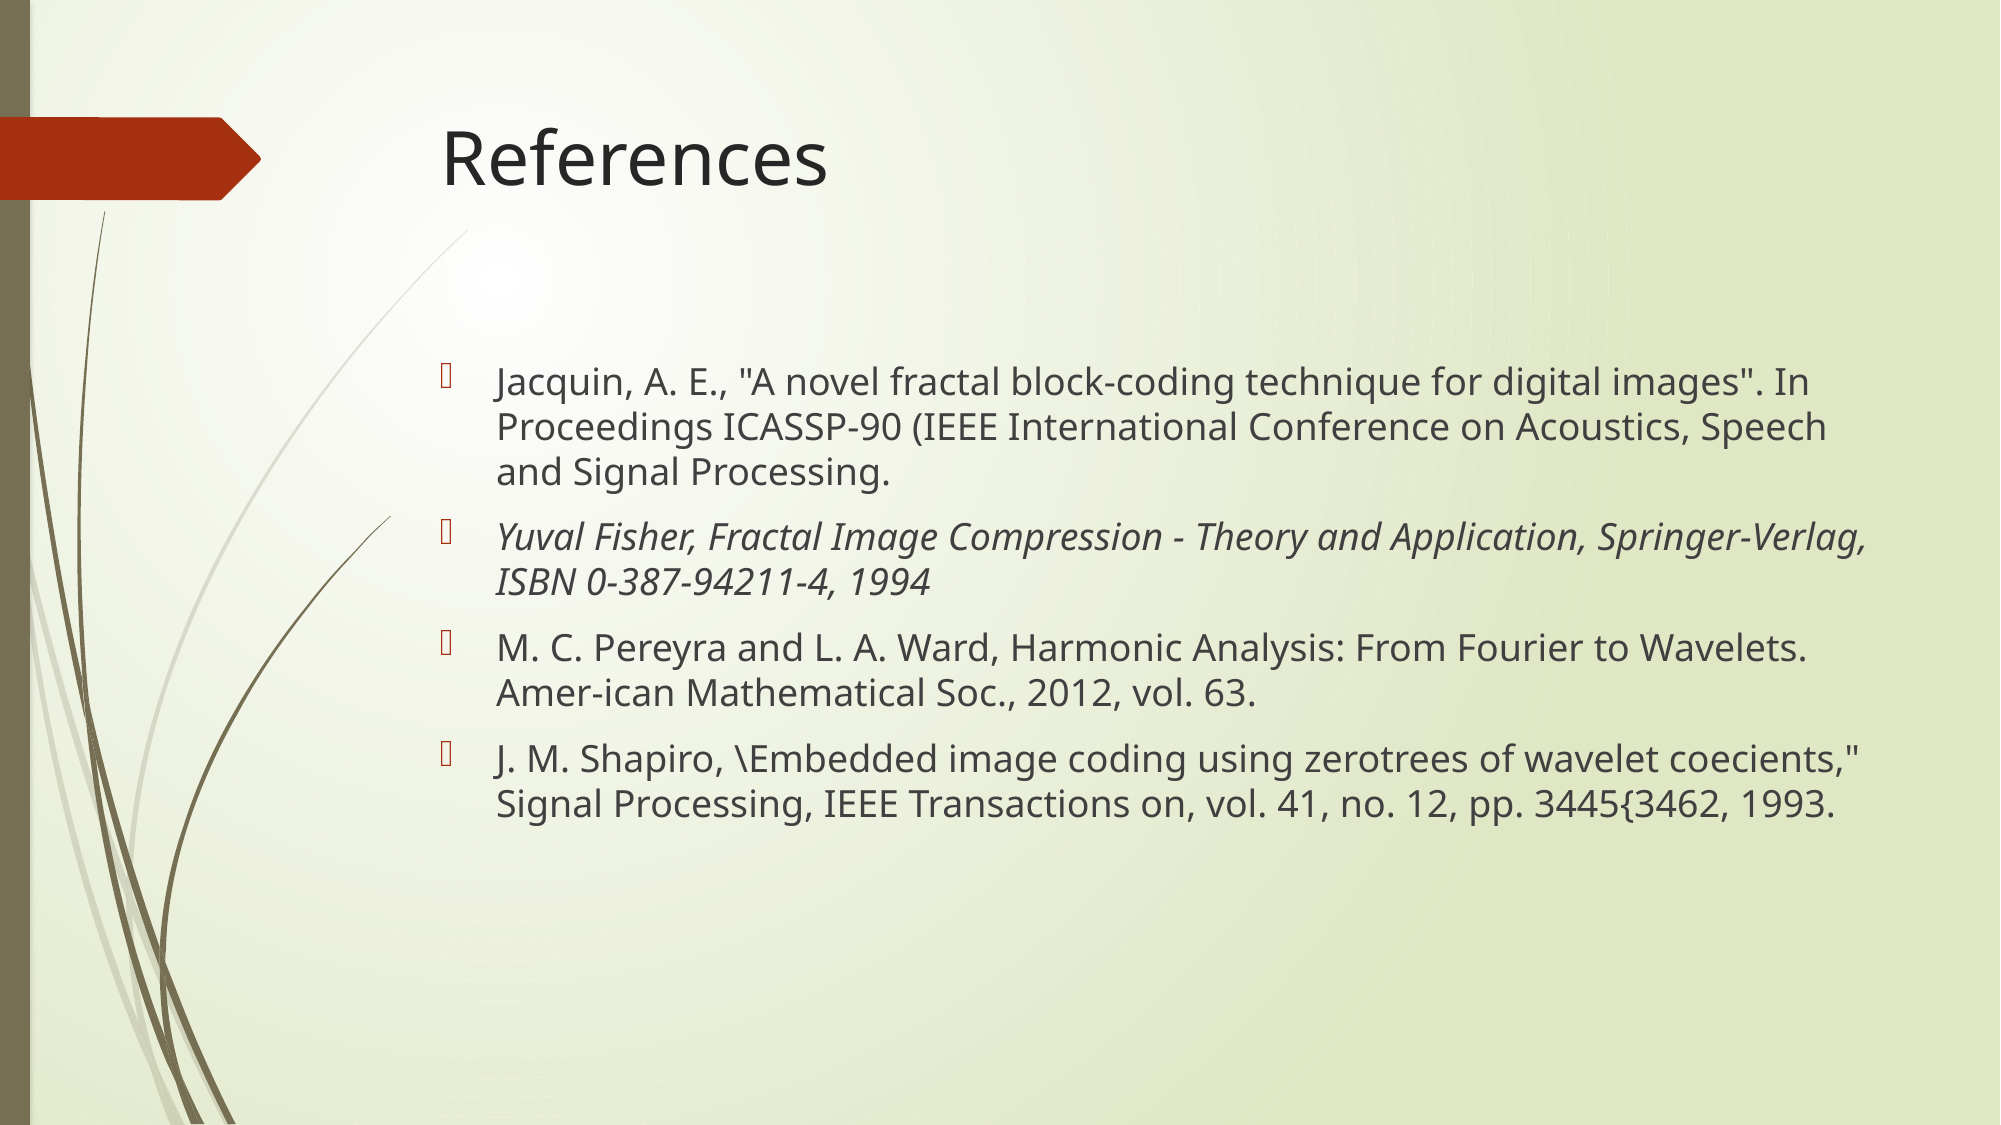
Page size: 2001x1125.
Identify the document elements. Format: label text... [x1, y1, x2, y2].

list Jacquin, A. E., "A novel fractal block-coding technique for digital images". In Proceedings ICASSP-90 (IEEE International Conference on Acoustics, Speech and Signal Processing. Yuval Fisher, Fractal Image Compression - Theory and Application, Springer-Verlag, ISBN 0-387-94211-4, 1994 M. C. Pereyra and L. A. Ward, Harmonic Analysis: From Fourier to Wavelets. Amer-ican Mathematical Soc., 2012, vol. 63. J. M. Shapiro, \Embedded image coding using zerotrees of wavelet coecients," Signal Processing, IEEE Transactions on, vol. 41, no. 12, pp. 3445{3462, 1993. [424, 350, 1888, 970]
title References [425, 102, 1888, 313]
